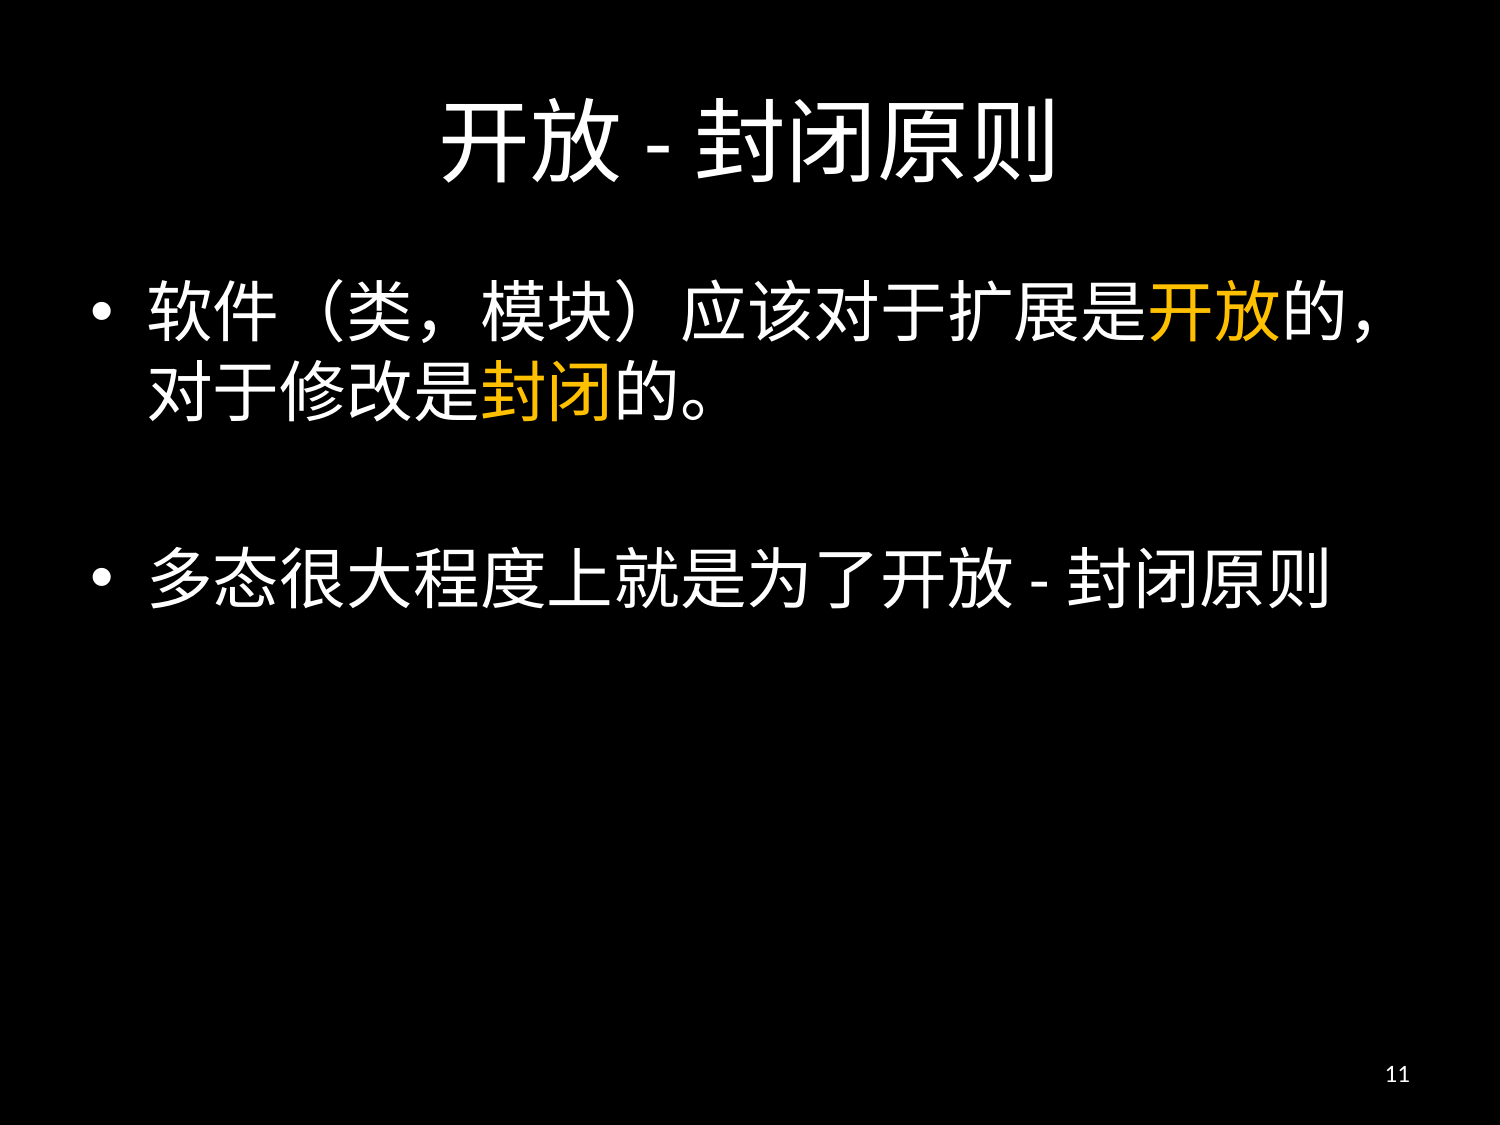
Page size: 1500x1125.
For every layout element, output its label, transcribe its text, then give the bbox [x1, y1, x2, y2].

list 软件（类，模块）应该对于扩展是开放的，对于修改是封闭的。 多态很大程度上就是为了开放-封闭原则 [75, 262, 1425, 1005]
title 开放-封闭原则 [75, 45, 1425, 233]
slide_number 11 [1074, 1042, 1425, 1103]
